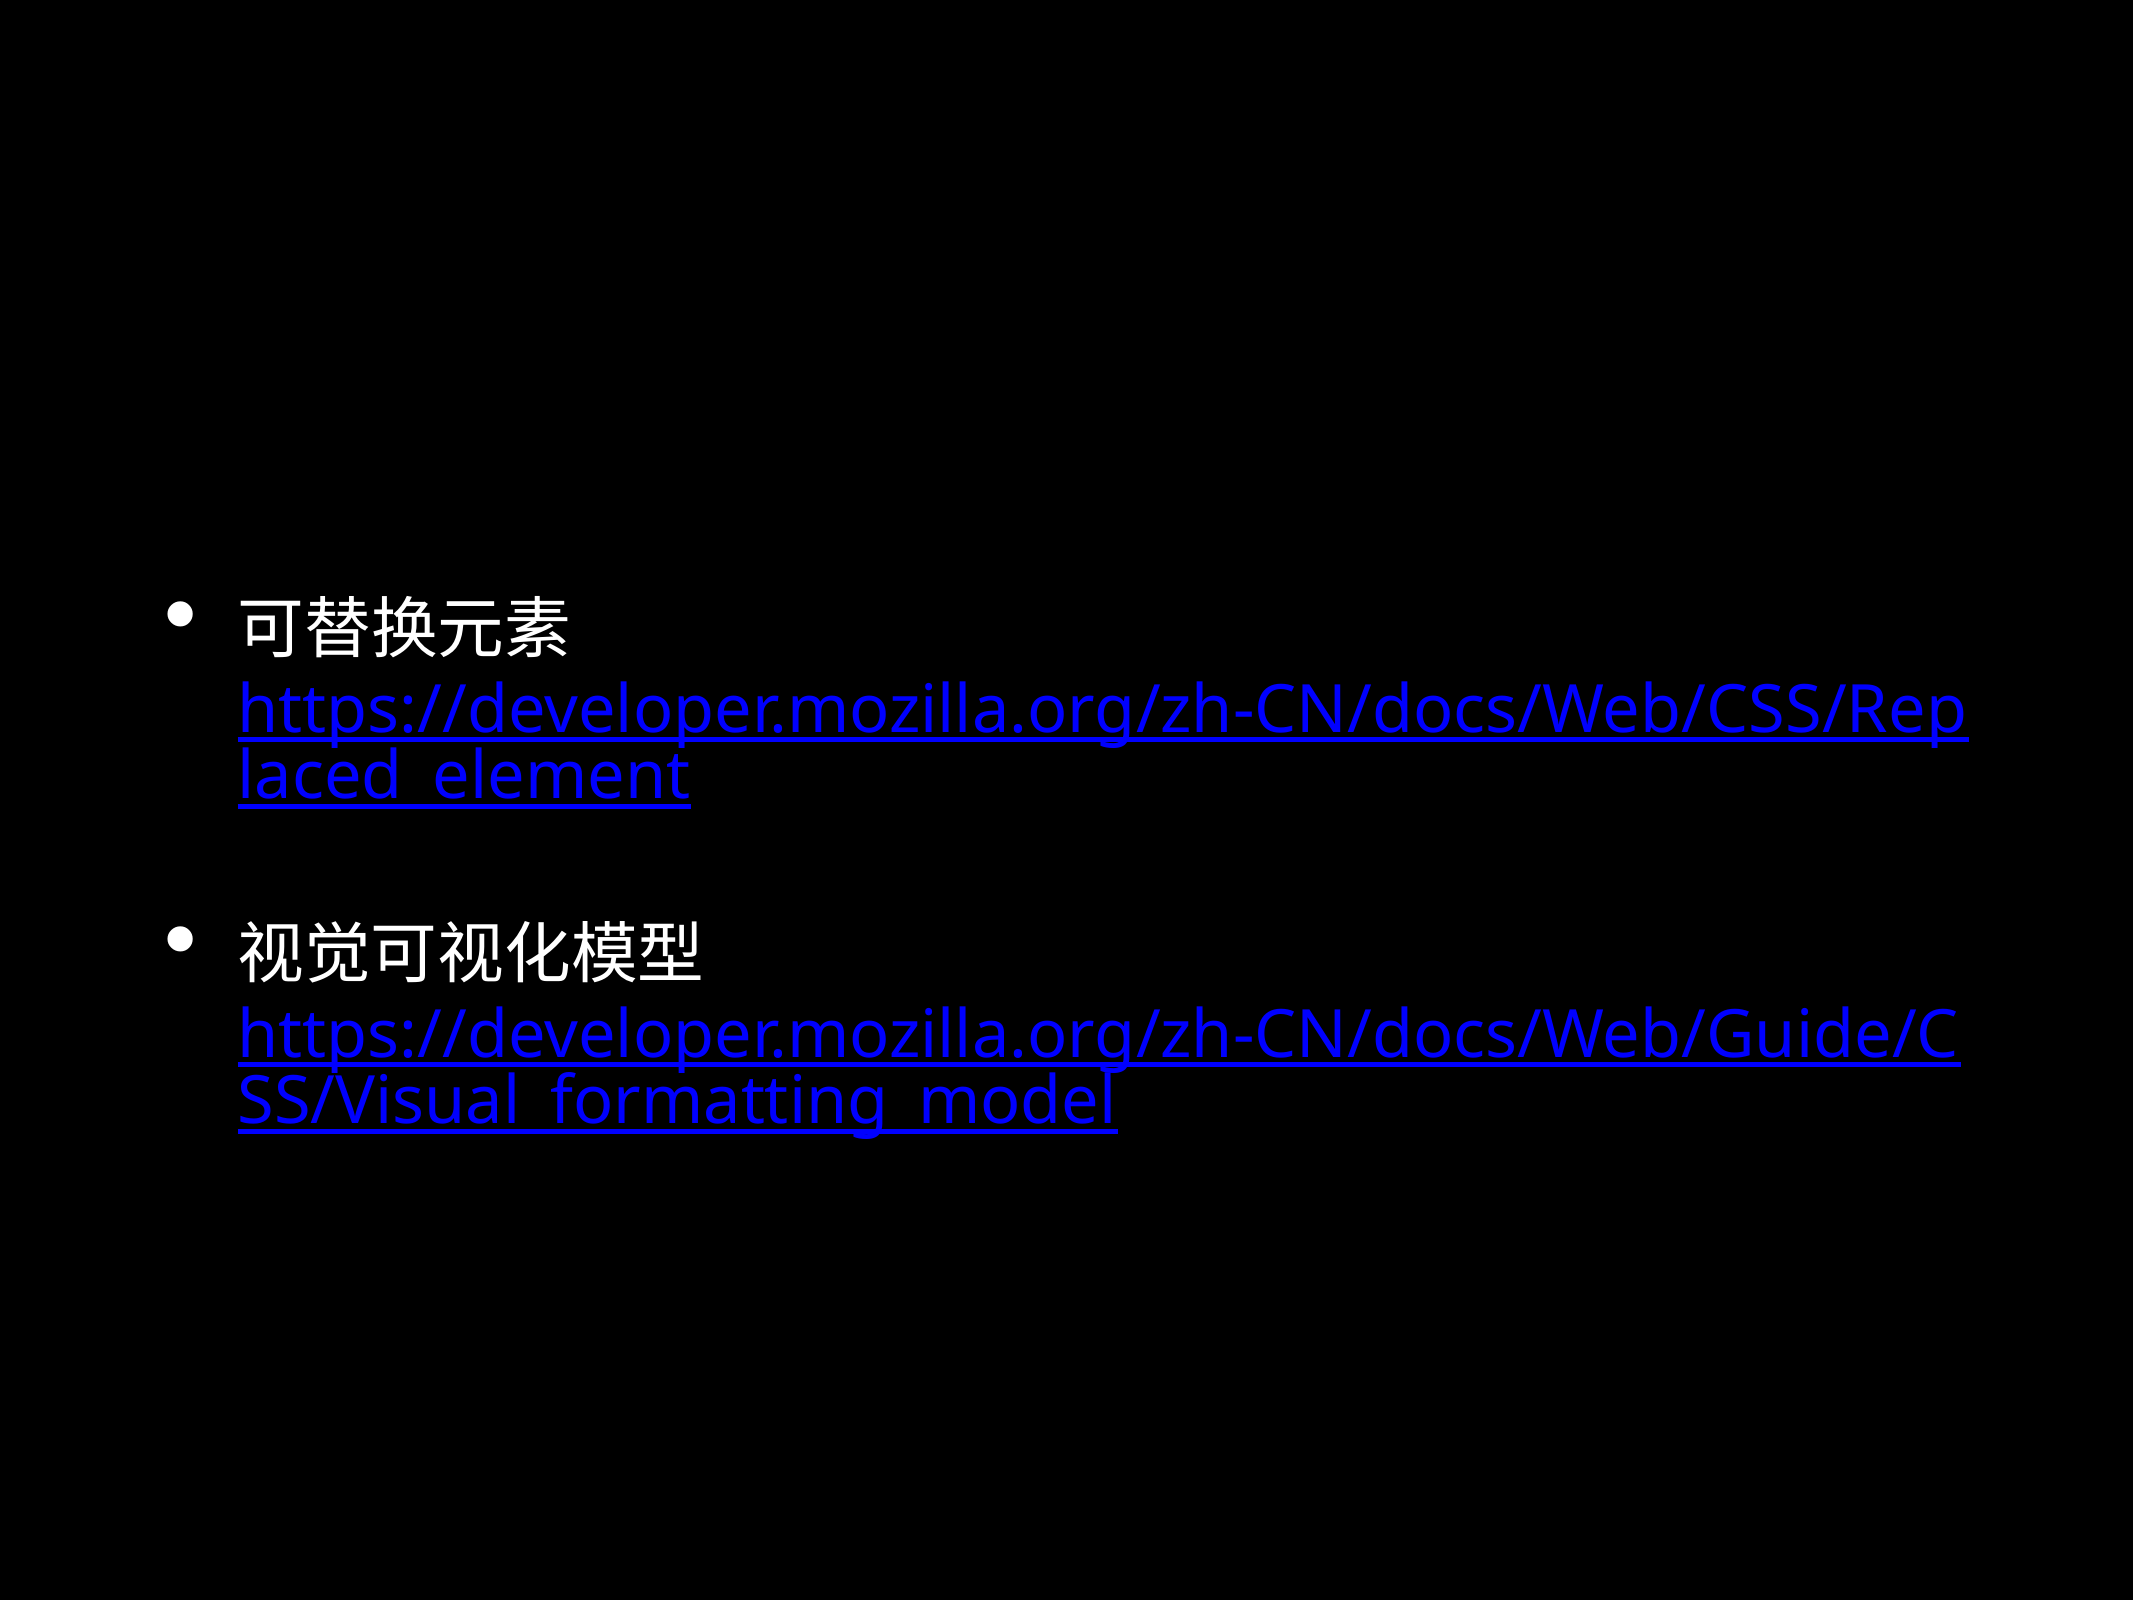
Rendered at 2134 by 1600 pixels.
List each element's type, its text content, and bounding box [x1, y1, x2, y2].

list 可替换元素 https://developer.mozilla.org/zh-CN/docs/Web/CSS/Replaced_element 视觉可视化模型 https://developer.mozilla.org/zh-CN/docs/Web/Guide/CSS/Visual_formatting_model [155, 207, 1978, 1393]
